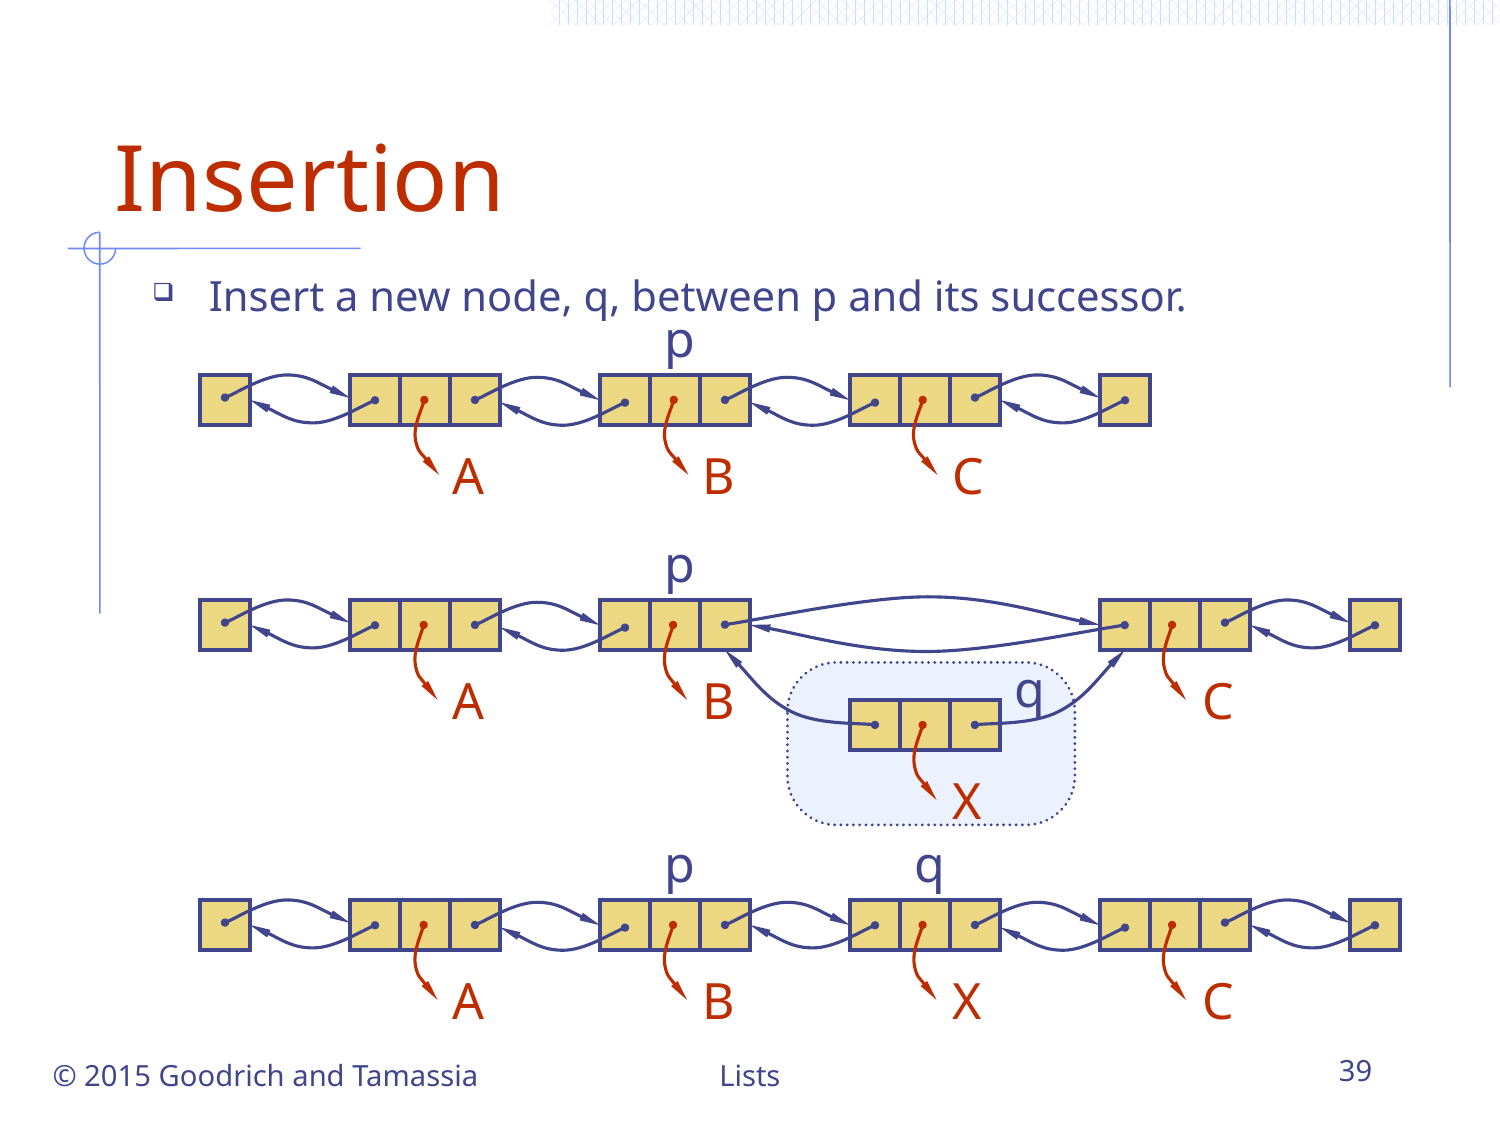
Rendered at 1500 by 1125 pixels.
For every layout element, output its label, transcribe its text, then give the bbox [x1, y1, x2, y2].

text_box [1061, 659, 1119, 711]
text_box X [937, 962, 998, 1038]
text_box [1254, 599, 1351, 623]
text_box [970, 712, 999, 730]
text_box B [687, 437, 748, 513]
text_box [928, 703, 1075, 825]
text_box q [999, 649, 1061, 725]
text_box [650, 375, 699, 425]
text_box [749, 624, 1094, 652]
text_box [414, 395, 437, 474]
text_box C [937, 437, 998, 513]
text_box [1163, 920, 1186, 1000]
text_box [200, 900, 250, 950]
text_box [1004, 374, 1101, 398]
text_box [450, 900, 500, 950]
text_box [1350, 900, 1400, 950]
text_box A [437, 662, 498, 738]
text_box C [1187, 962, 1248, 1038]
text_box [470, 902, 600, 929]
text_box [249, 921, 380, 948]
text_box [220, 899, 351, 927]
text_box [499, 923, 630, 951]
text_box [470, 377, 600, 404]
text_box [1350, 600, 1400, 650]
text_box [664, 920, 687, 1000]
text_box [399, 600, 450, 650]
text_box [900, 699, 950, 750]
text_box [600, 375, 650, 425]
text_box [399, 900, 450, 950]
text_box [849, 900, 900, 950]
text_box [699, 600, 750, 650]
text_box [750, 402, 844, 426]
text_box [664, 395, 687, 474]
text_box q [900, 824, 961, 900]
text_box [499, 623, 630, 651]
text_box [849, 374, 1001, 426]
text_box [1100, 375, 1150, 425]
slide_number 39 [1074, 1024, 1388, 1101]
text_box [787, 710, 937, 825]
text_box [664, 620, 687, 700]
text_box A [437, 437, 498, 513]
text_box p [650, 299, 711, 375]
footer Lists [613, 1024, 988, 1101]
text_box [900, 900, 950, 950]
text_box [350, 375, 399, 425]
text_box [849, 699, 900, 750]
text_box [200, 600, 250, 650]
text_box [1163, 660, 1186, 700]
text_box [350, 600, 399, 650]
text_box [913, 721, 937, 800]
text_box [1149, 900, 1200, 950]
text_box [913, 920, 937, 1000]
text_box [249, 621, 380, 648]
text_box [350, 900, 399, 950]
text_box [450, 600, 500, 650]
text_box [470, 602, 600, 629]
text_box [414, 920, 437, 1000]
text_box [414, 620, 437, 700]
text_box B [687, 962, 748, 1038]
text_box p [650, 524, 711, 600]
text_box B [687, 662, 748, 738]
text_box A [437, 962, 498, 1024]
text_box [1100, 900, 1149, 950]
text_box [913, 435, 937, 475]
text_box [200, 375, 250, 425]
text_box [1249, 921, 1380, 948]
text_box [650, 900, 699, 950]
list Insert a new node, q, between p and its successor. [137, 262, 1425, 363]
text_box [950, 699, 1000, 750]
text_box [795, 662, 999, 711]
text_box [1254, 621, 1380, 648]
title Insertion [99, 50, 1375, 238]
text_box [699, 900, 750, 950]
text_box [1099, 599, 1251, 651]
text_box p [650, 824, 711, 900]
text_box [249, 396, 380, 423]
text_box [750, 921, 880, 948]
text_box [600, 900, 650, 950]
text_box [970, 902, 1100, 929]
text_box [399, 375, 450, 425]
text_box [720, 902, 849, 929]
text_box [499, 398, 630, 426]
text_box [220, 599, 351, 627]
text_box X [937, 762, 998, 838]
text_box [724, 649, 880, 730]
text_box [999, 923, 1130, 951]
text_box [450, 375, 500, 425]
text_box [950, 900, 1000, 950]
text_box [220, 374, 351, 402]
text_box [699, 375, 750, 425]
slide_number © 2015 Goodrich and Tamassia [37, 1024, 613, 1101]
text_box [1004, 396, 1130, 423]
text_box [650, 600, 699, 650]
text_box [600, 600, 650, 650]
text_box [1200, 900, 1250, 950]
text_box C [1187, 662, 1248, 738]
text_box [720, 596, 1094, 629]
text_box [1220, 899, 1351, 927]
text_box [720, 377, 844, 404]
